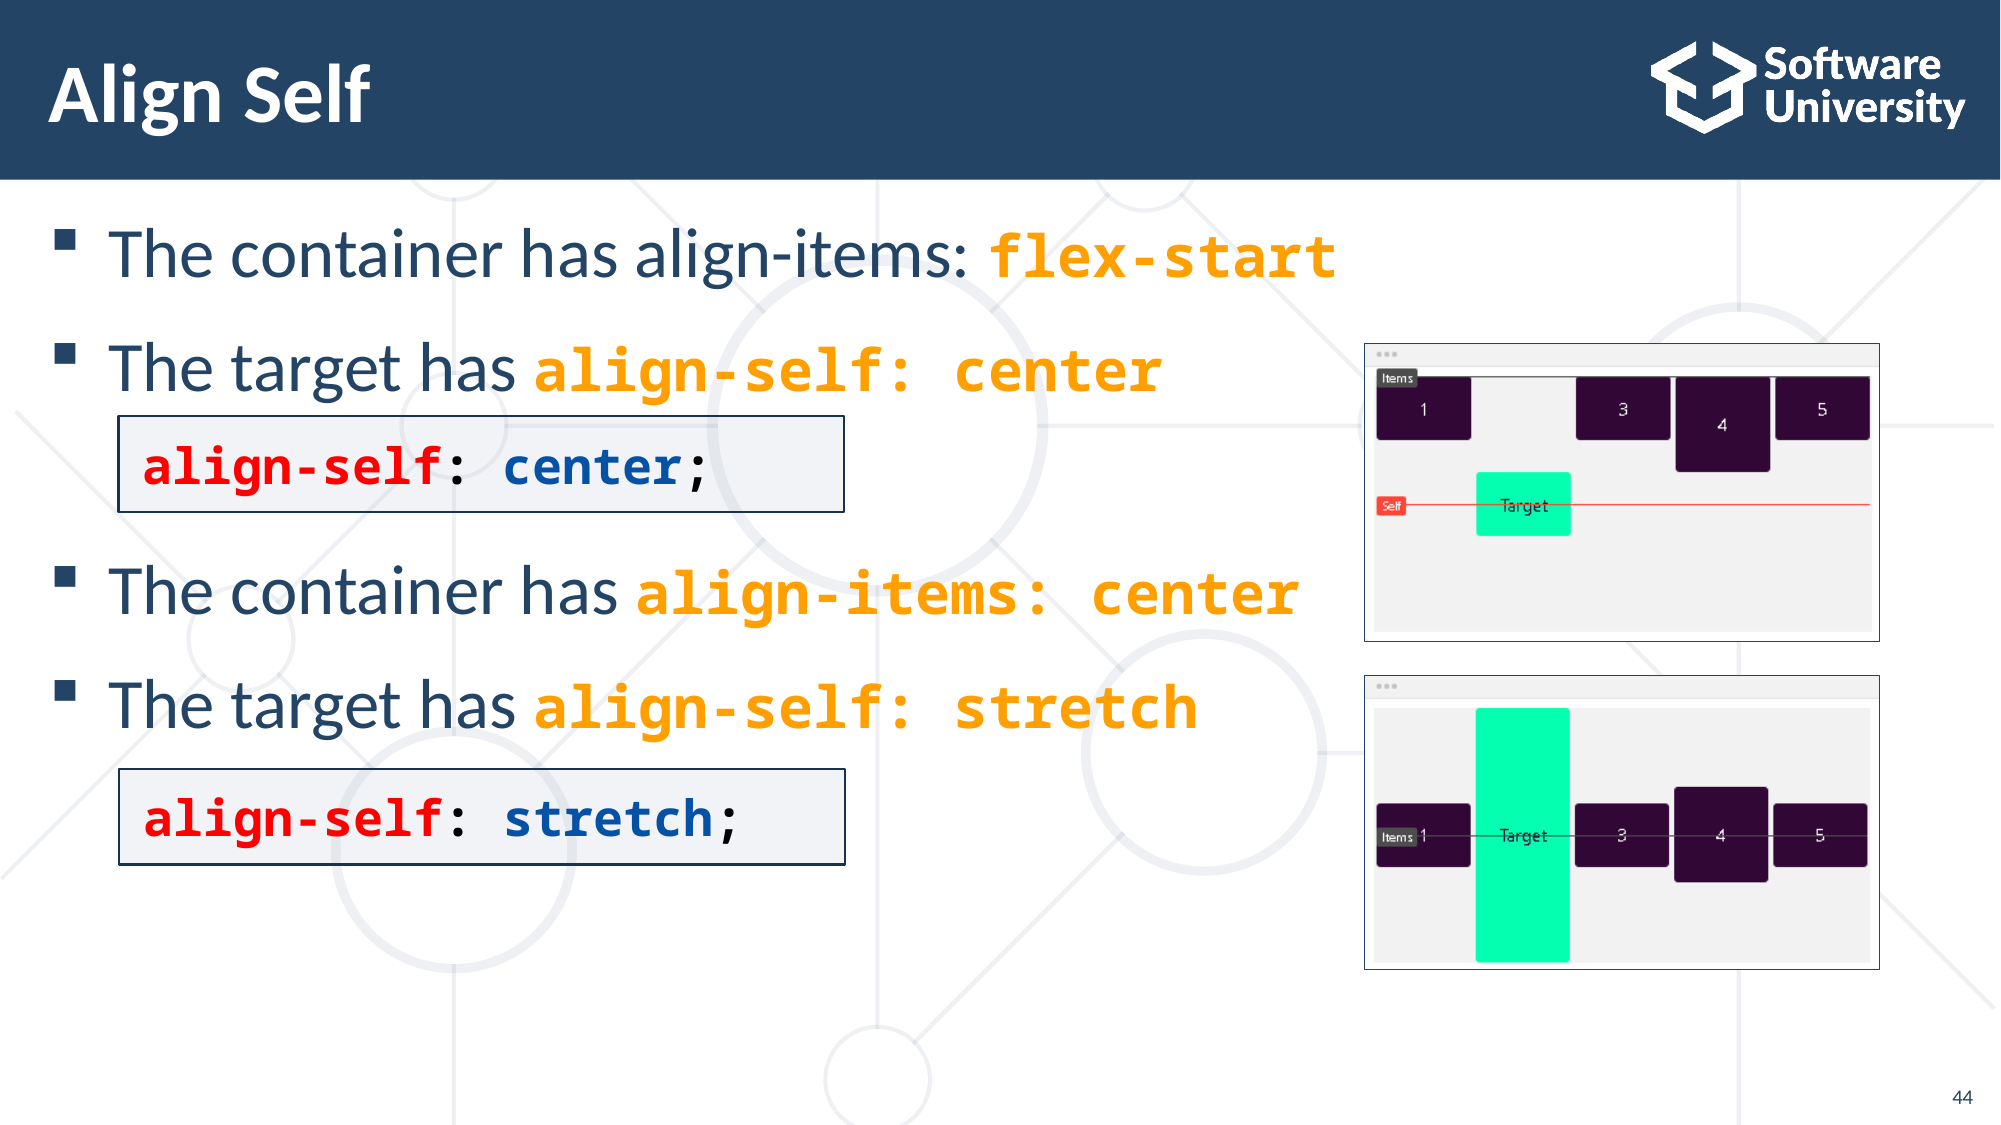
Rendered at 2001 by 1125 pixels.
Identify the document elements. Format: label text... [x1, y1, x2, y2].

picture [1651, 41, 1966, 134]
text_box align-self: stretch; [119, 769, 845, 865]
picture [1364, 675, 1879, 970]
slide_number 44 [1927, 1067, 1989, 1117]
picture [1364, 343, 1879, 641]
text_box align-self: center; [118, 416, 845, 512]
list The container has align-items: flex-start The target has align-self: center The container has align-items: center The target has align-self: stretch [31, 196, 1970, 1104]
title Align Self [31, 16, 1625, 162]
